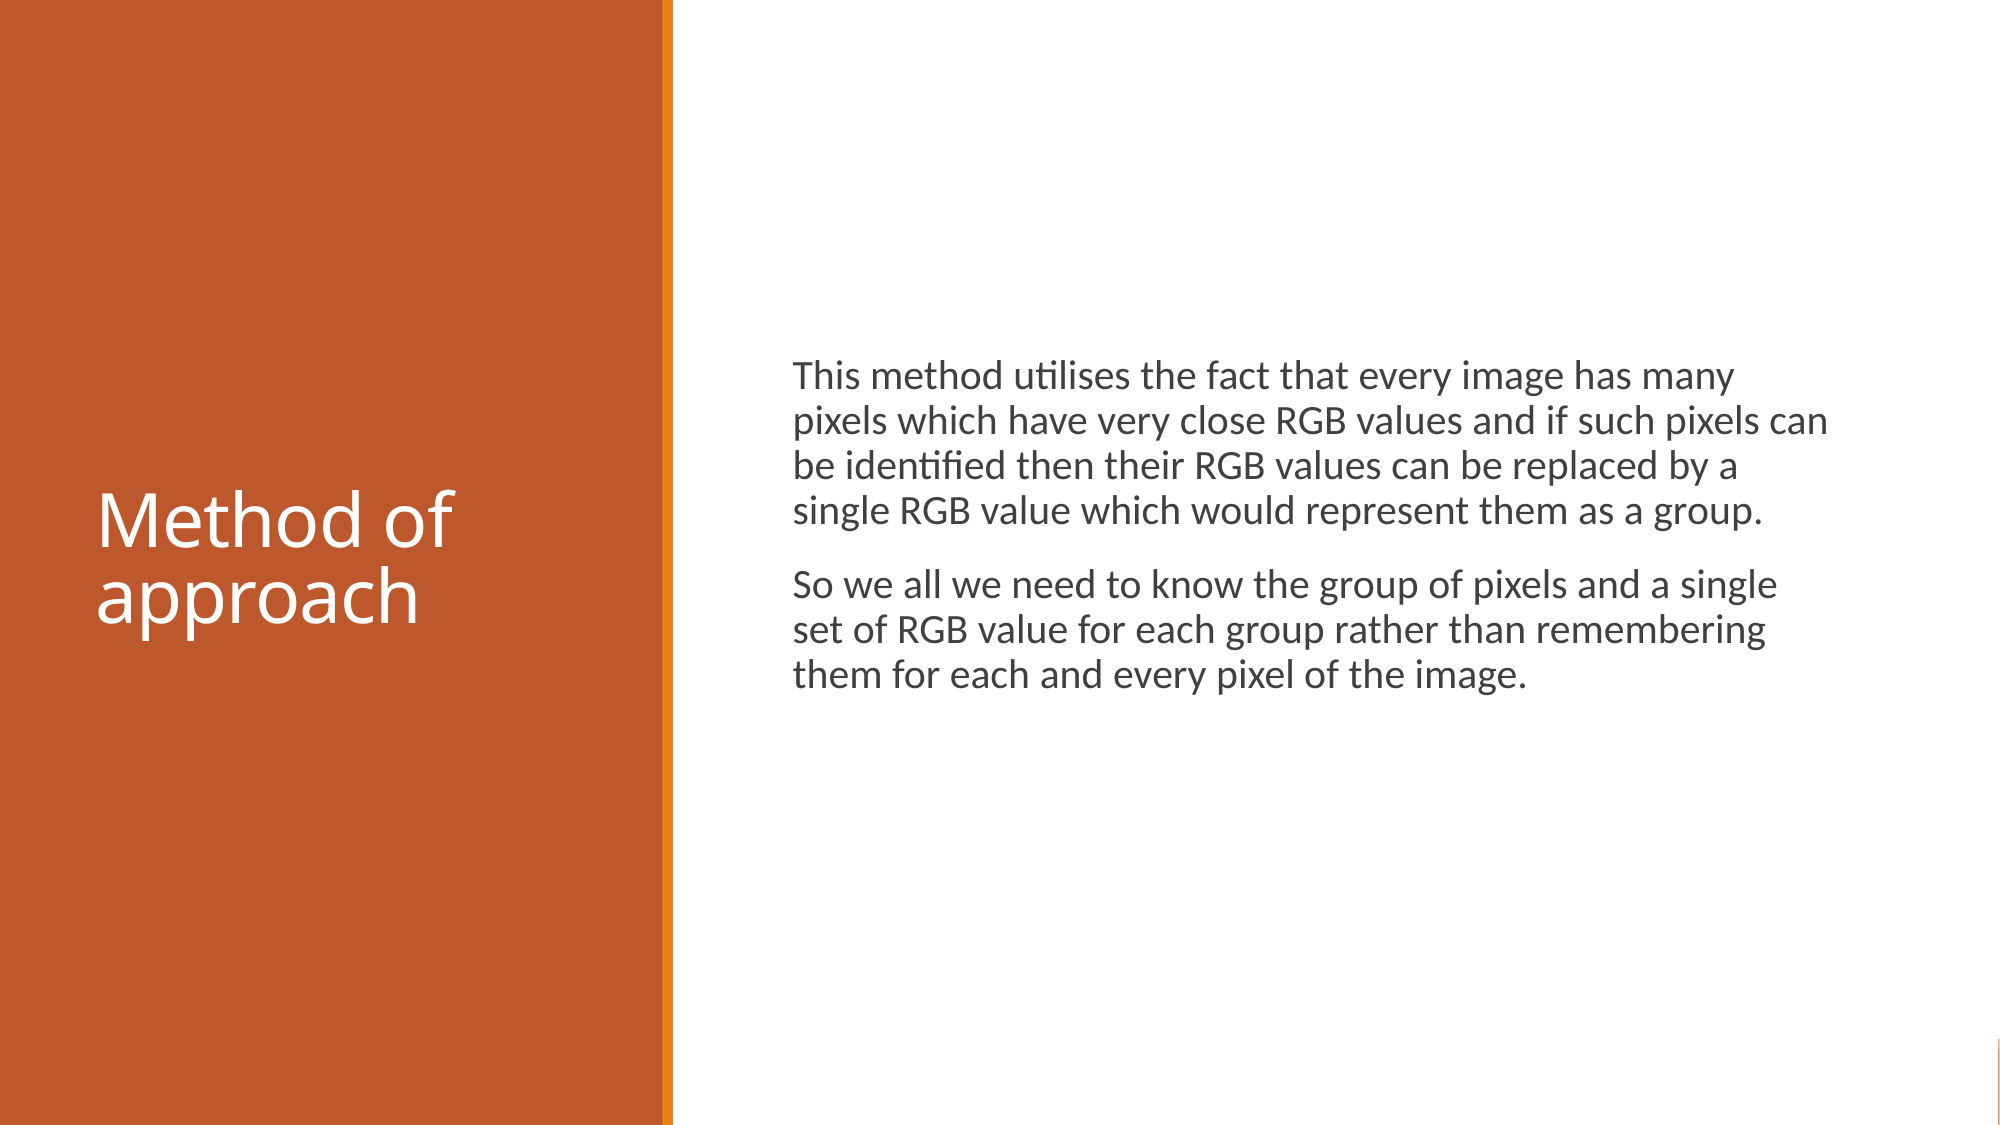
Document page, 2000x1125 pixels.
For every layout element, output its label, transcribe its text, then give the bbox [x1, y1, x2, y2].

list This method utilises the fact that every image has many pixels which have very close RGB values and if such pixels can be identified then their RGB values can be replaced by a single RGB value which would represent them as a group. So we all we need to know the group of pixels and a single set of RGB value for each group rather than remembering them for each and every pixel of the image. [777, 99, 1830, 1026]
text_box [0, 0, 661, 1125]
text_box [661, 0, 674, 1125]
title Method of approach [80, 99, 587, 1026]
text_box [674, 0, 2000, 1125]
